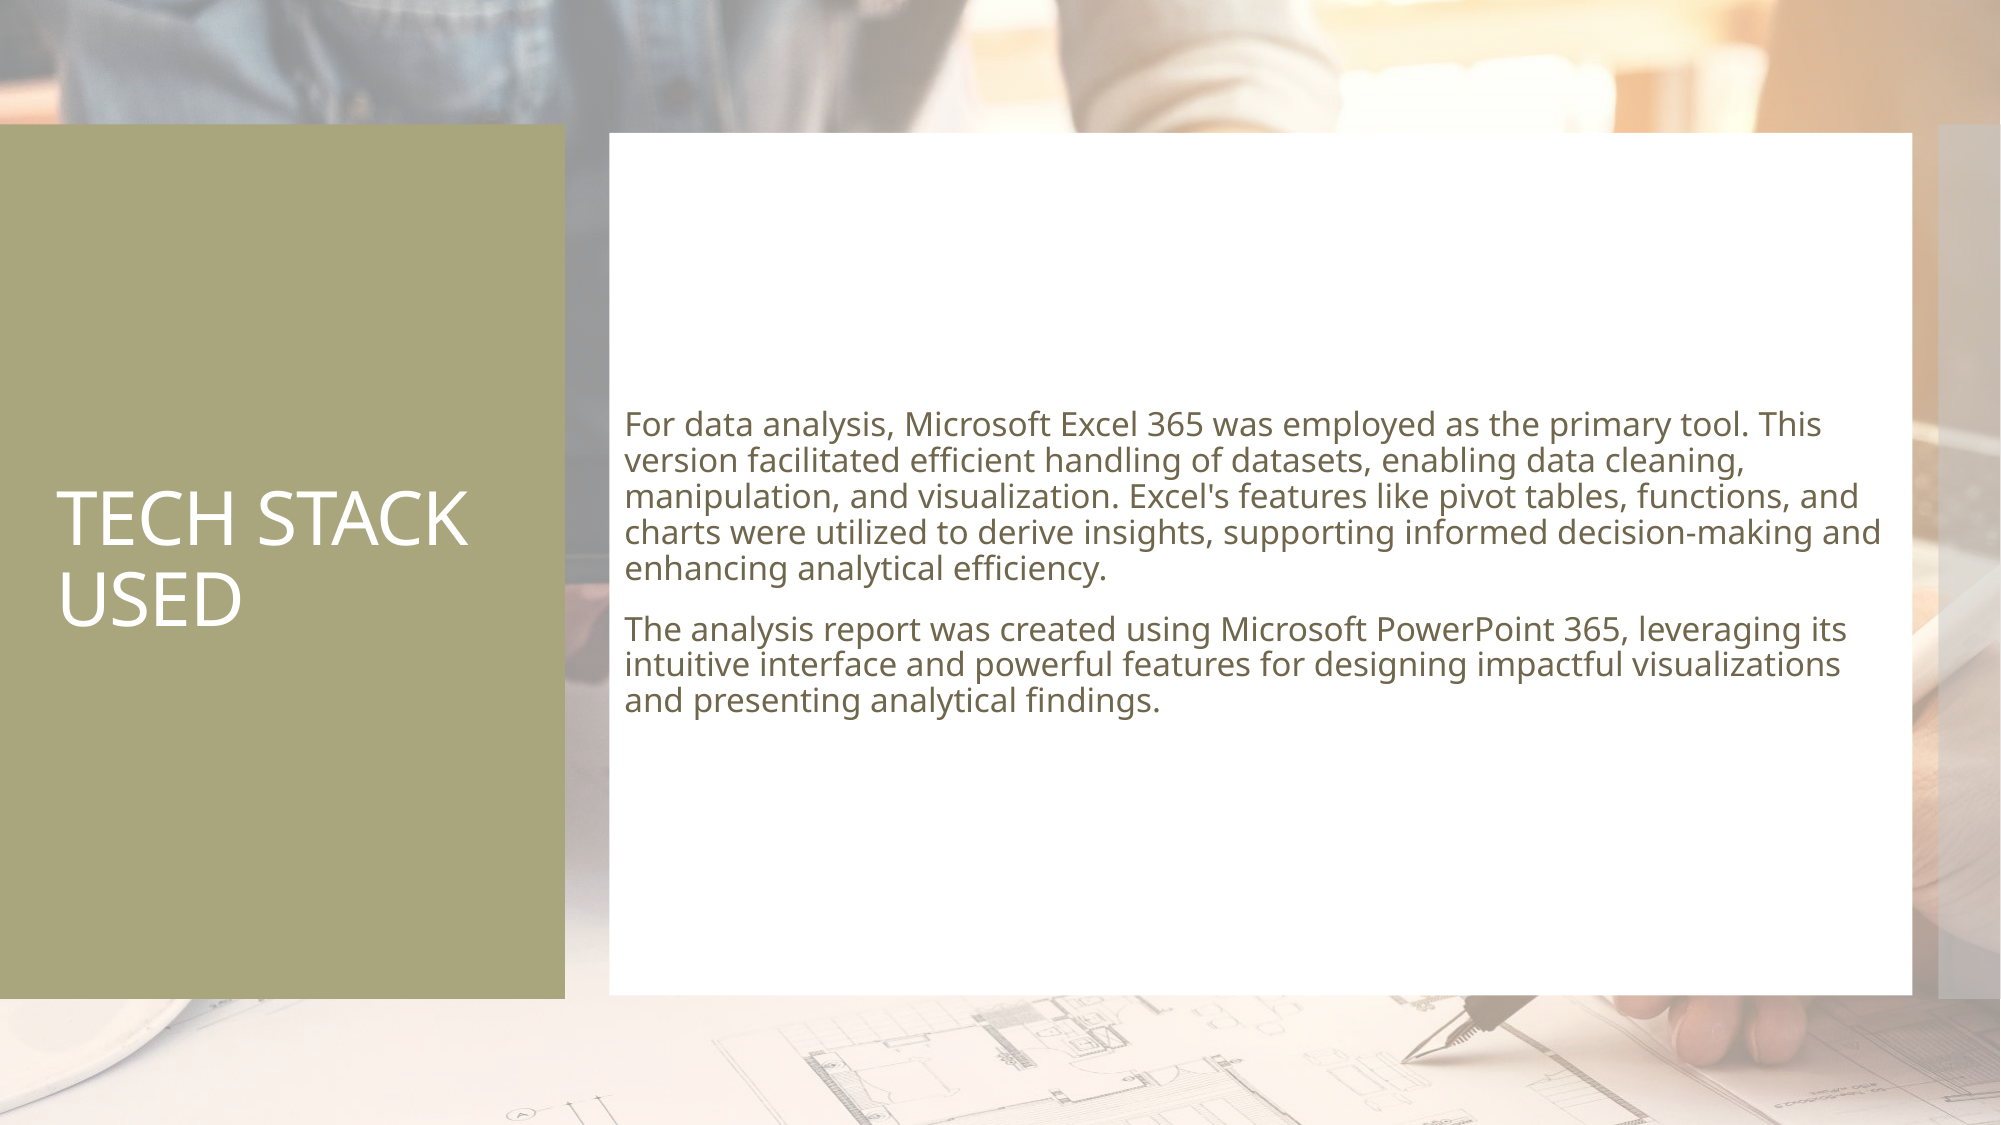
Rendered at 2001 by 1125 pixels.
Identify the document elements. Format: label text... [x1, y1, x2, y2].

list For data analysis, Microsoft Excel 365 was employed as the primary tool. This version facilitated efficient handling of datasets, enabling data cleaning, manipulation, and visualization. Excel's features like pivot tables, functions, and charts were utilized to derive insights, supporting informed decision-making and enhancing analytical efficiency. The analysis report was created using Microsoft PowerPoint 365, leveraging its intuitive interface and powerful features for designing impactful visualizations and presenting analytical findings. [609, 132, 1913, 996]
title TECH STACK USED [41, 184, 525, 940]
